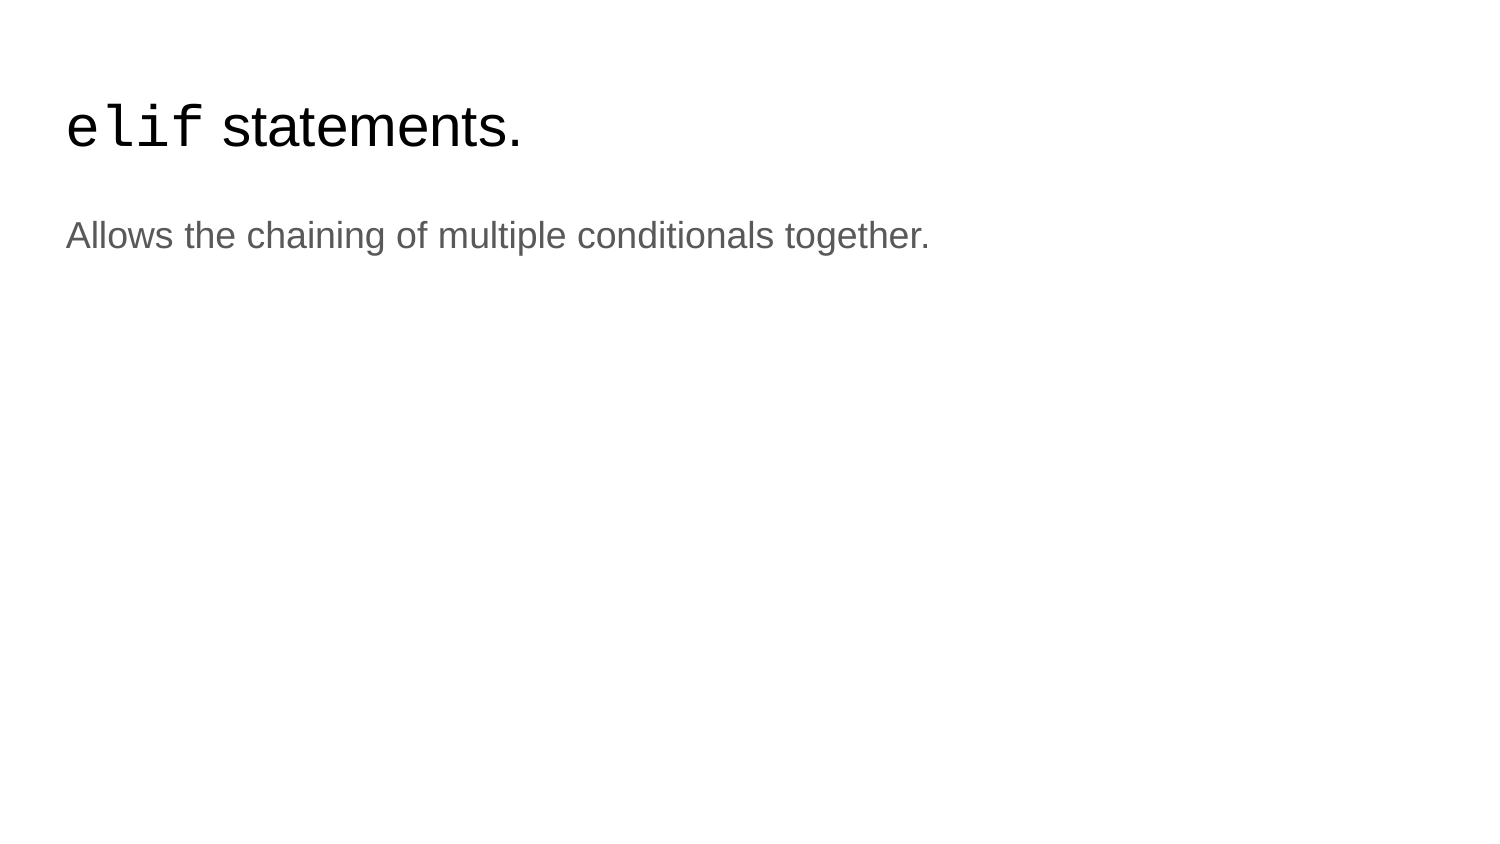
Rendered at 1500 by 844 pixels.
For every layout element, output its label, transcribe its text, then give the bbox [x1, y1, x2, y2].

text_box elif statements. [51, 72, 1449, 167]
text_box Allows the chaining of multiple conditionals together. [51, 189, 1449, 750]
